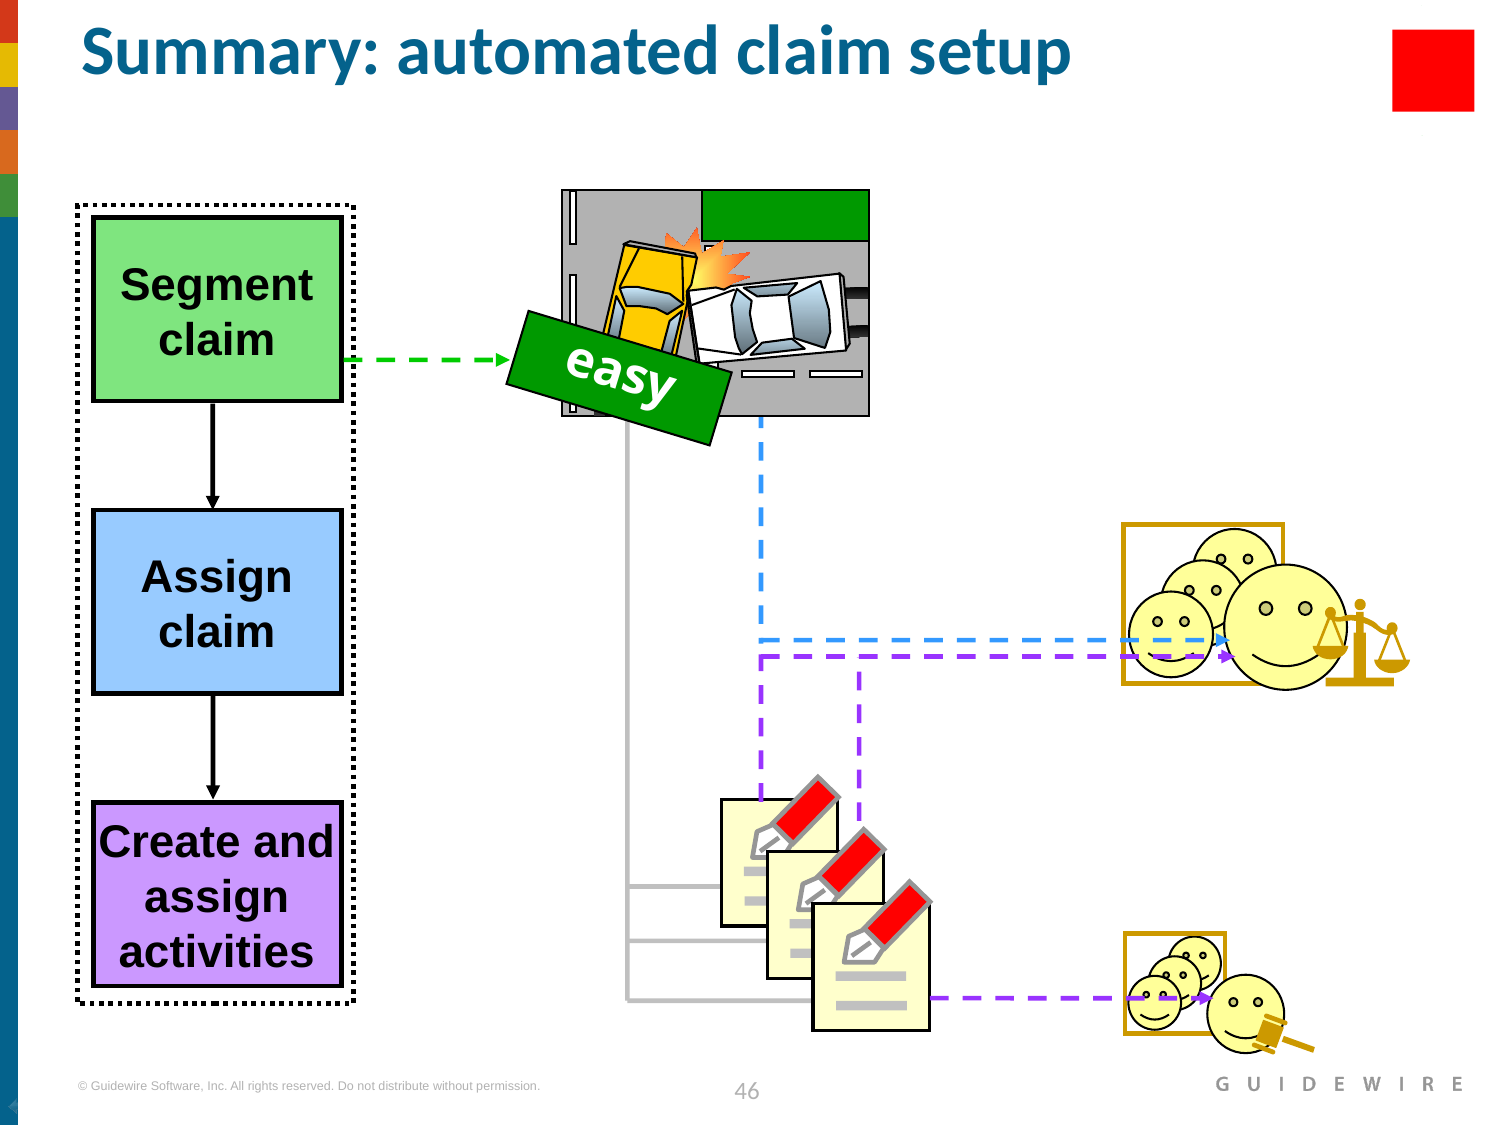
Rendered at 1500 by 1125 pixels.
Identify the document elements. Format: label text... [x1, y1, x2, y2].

picture [1215, 1073, 1480, 1096]
picture [0, 0, 18, 216]
picture [10, 1101, 18, 1111]
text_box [1372, 5, 1495, 136]
title Summary: automated claim setup [81, 19, 1369, 142]
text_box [90, 321, 1316, 1055]
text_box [561, 190, 869, 417]
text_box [1321, 403, 1411, 694]
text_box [90, 217, 739, 417]
text_box [77, 205, 354, 1004]
